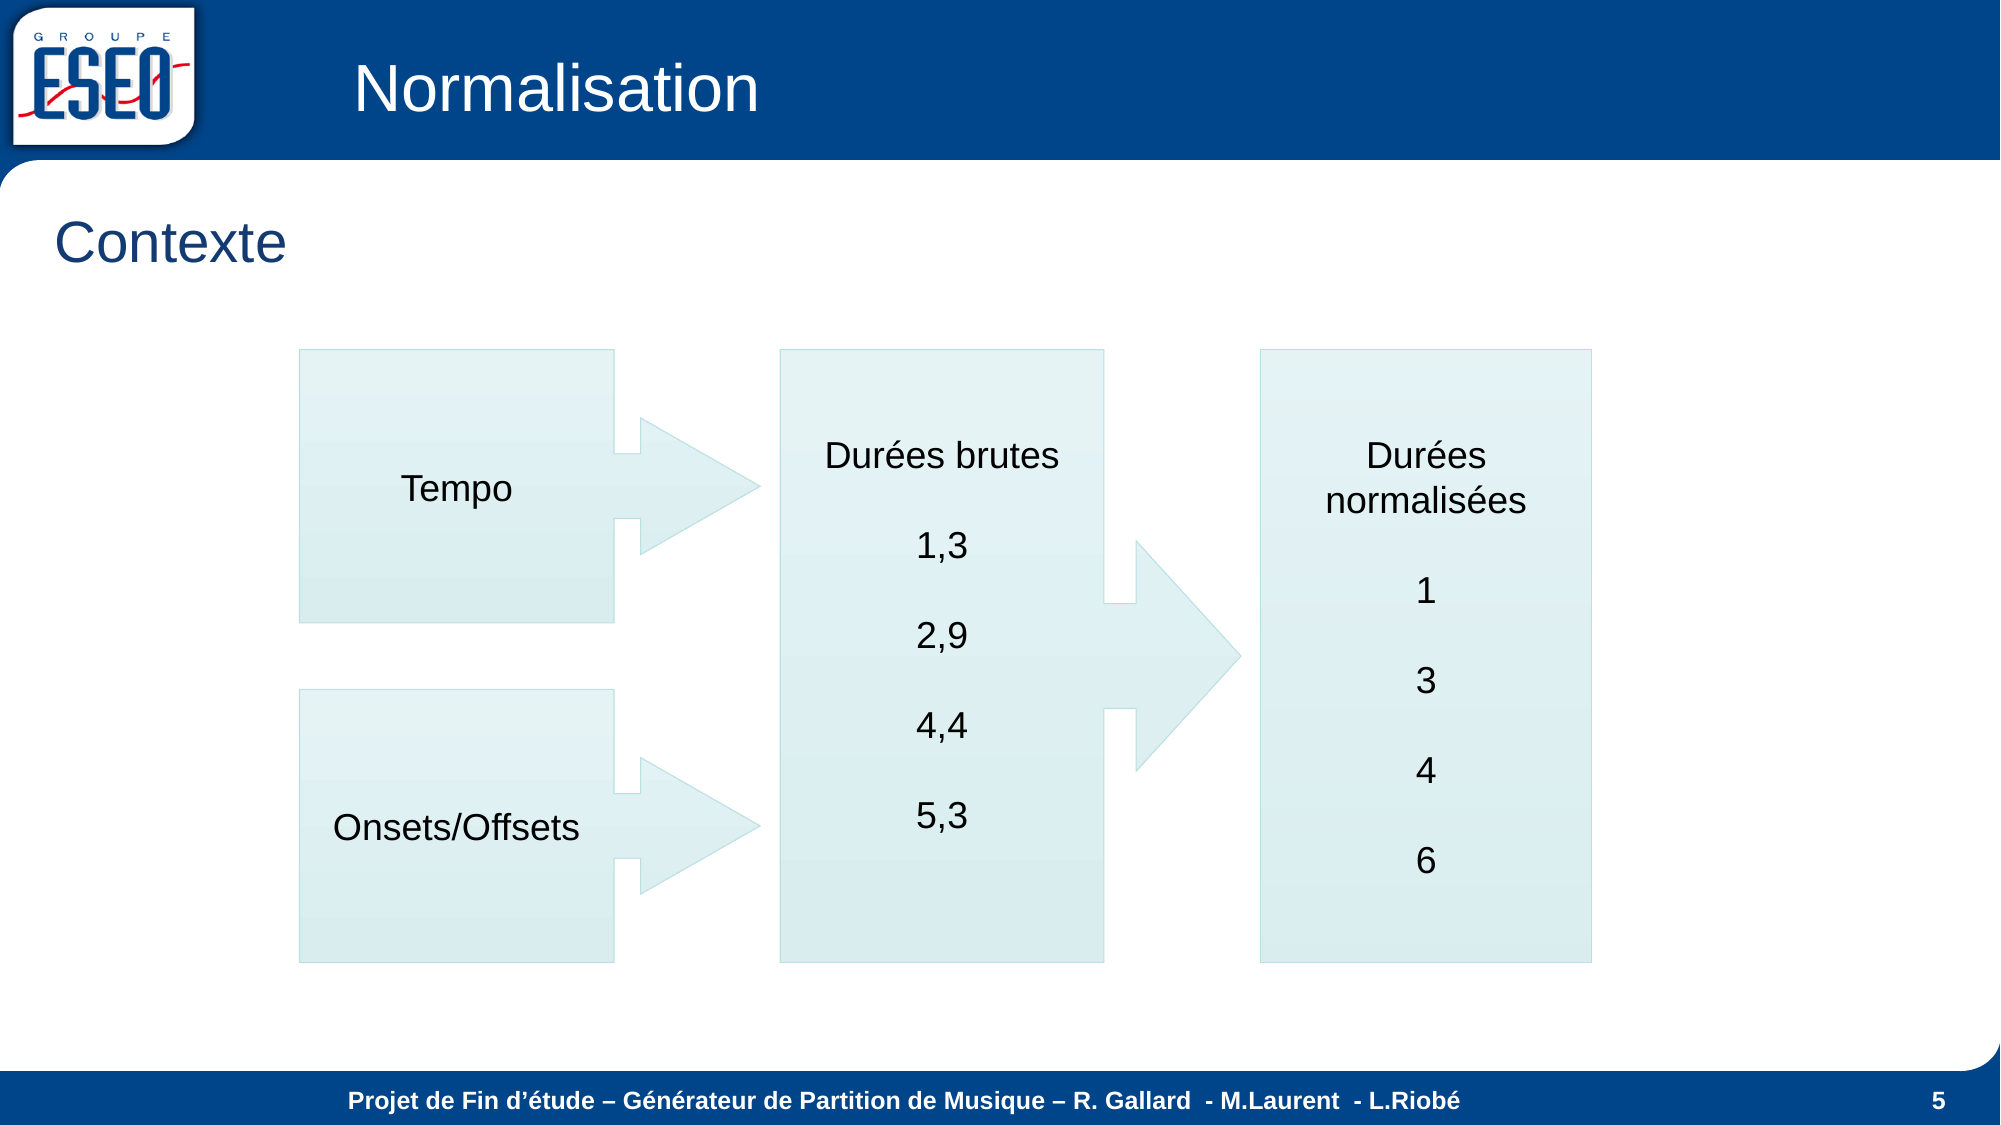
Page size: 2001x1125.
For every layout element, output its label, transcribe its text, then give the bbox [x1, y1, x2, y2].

picture [0, 0, 213, 156]
footer Projet de Fin d’étude – Générateur de Partition de Musique – R. Gallard - M.Laurent - L.Riobé [39, 1077, 1772, 1125]
text_box Tempo [298, 349, 762, 624]
text_box Durées brutes 1,3 2,9 4,4 5,3 [779, 349, 1242, 963]
title Normalisation [338, 45, 1900, 126]
text_box Durées normalisées 1 3 4 6 [1260, 349, 1592, 963]
text_box Onsets/Offsets [298, 688, 762, 964]
list Contexte [39, 196, 1961, 1059]
slide_number 5 [1772, 1077, 1961, 1125]
